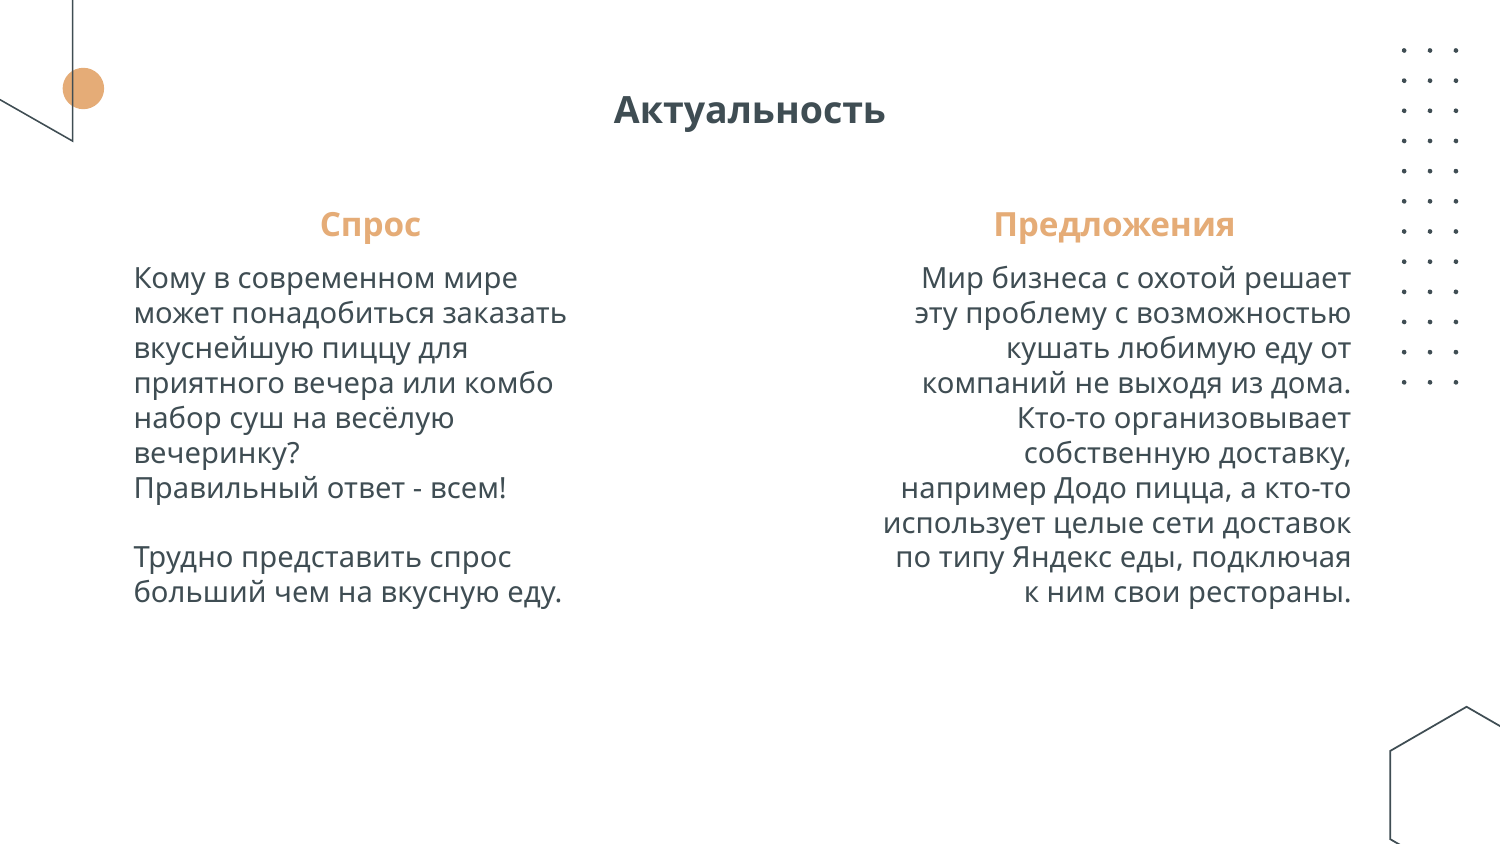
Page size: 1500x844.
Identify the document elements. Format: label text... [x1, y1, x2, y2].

subtitle Мир бизнеса с охотой решает эту проблему с возможностью кушать любимую еду от компаний не выходя из дома. Кто-то организовывает собственную доставку, например Додо пицца, а кто-то использует целые сети доставок по типу Яндекс еды, подключая к ним свои рестораны. [862, 244, 1367, 692]
title Актуальность [278, 70, 1221, 150]
subtitle Предложения [923, 188, 1306, 267]
subtitle Спрос [179, 188, 562, 244]
subtitle Кому в современном мире может понадобиться заказать вкуснейшую пиццу для приятного вечера или комбо набор суш на весёлую вечеринку? Правильный ответ - всем! Трудно представить спрос больший чем на вкусную еду. [118, 244, 623, 692]
